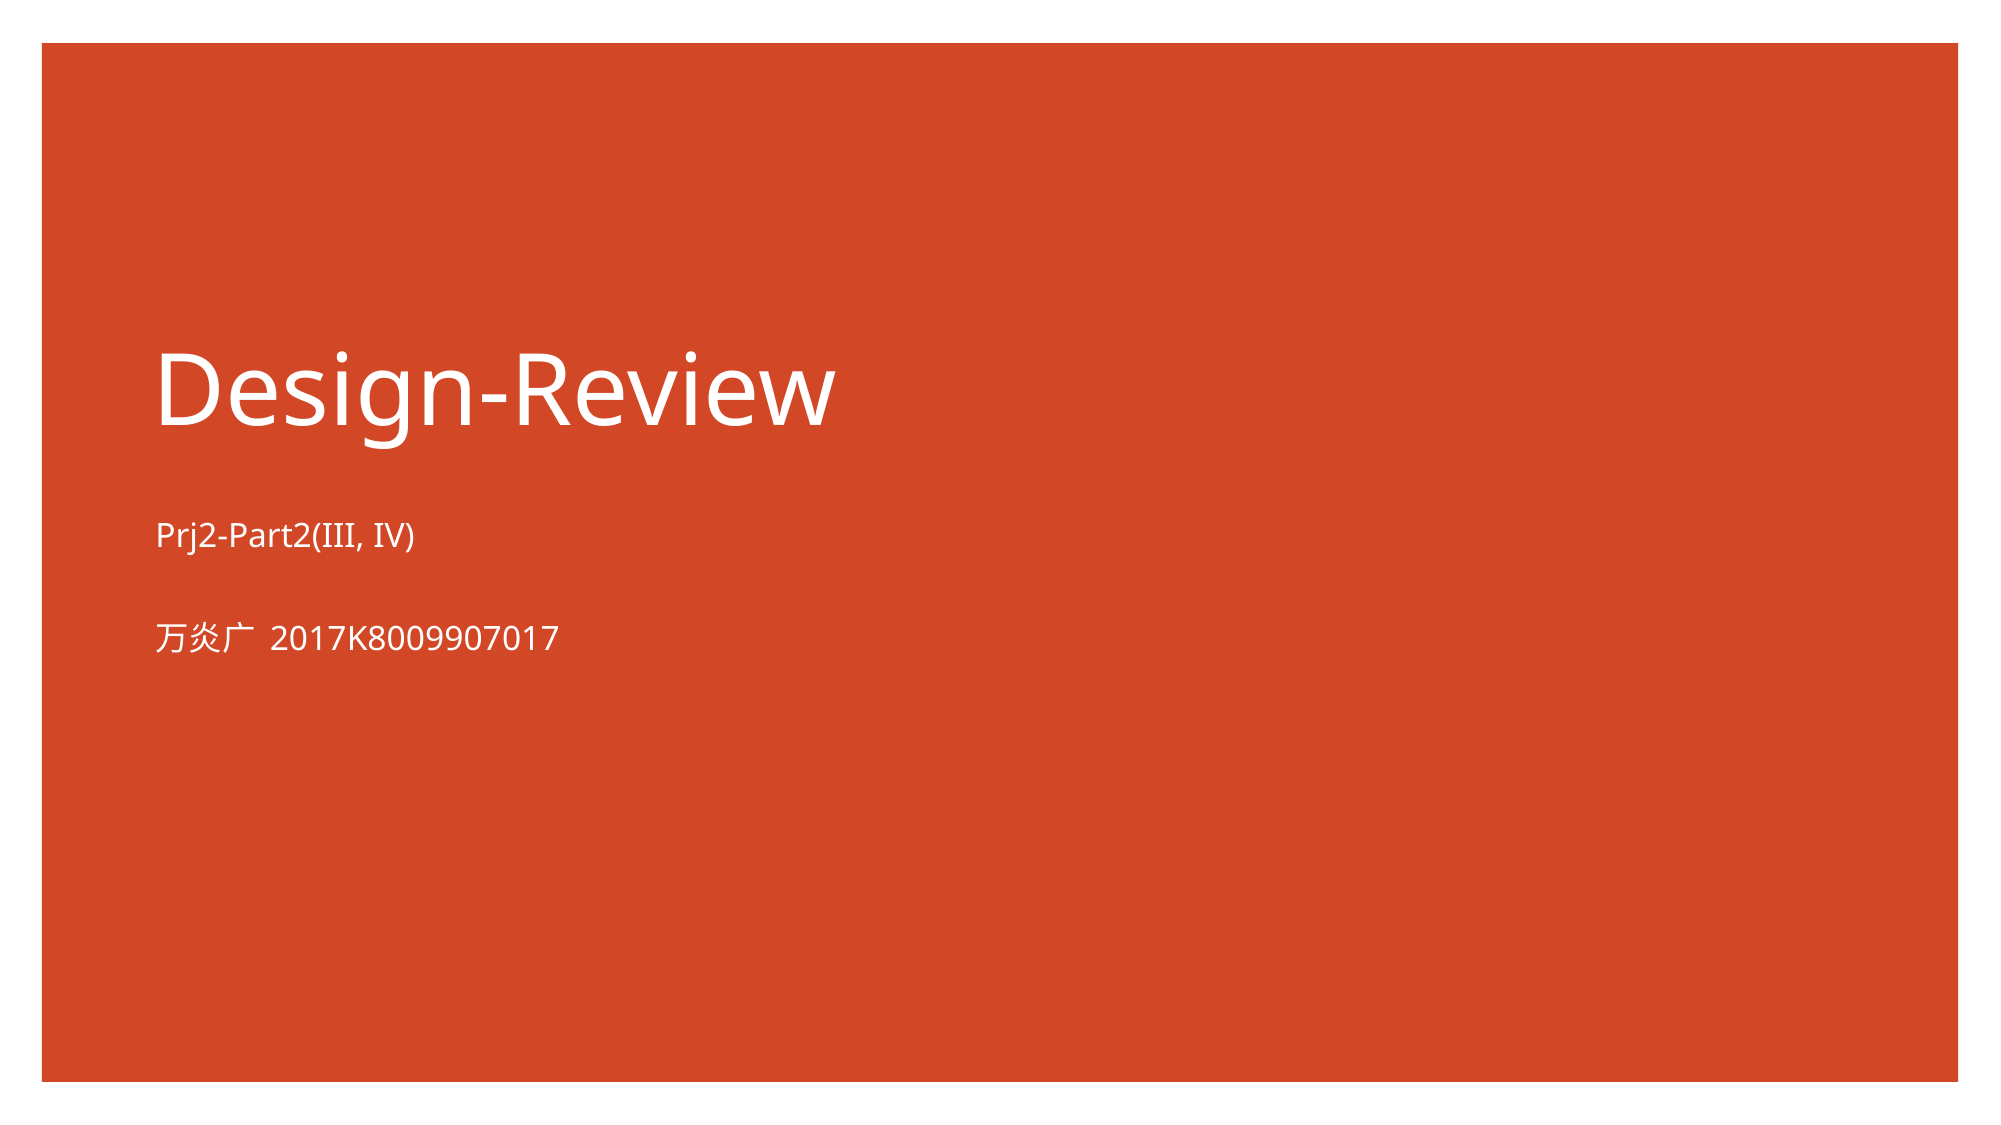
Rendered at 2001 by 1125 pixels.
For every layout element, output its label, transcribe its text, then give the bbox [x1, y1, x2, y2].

subtitle Prj2-Part2(III, IV) 万炎广 2017K8009907017 [140, 481, 1713, 668]
title Design-Review [137, 190, 1863, 583]
